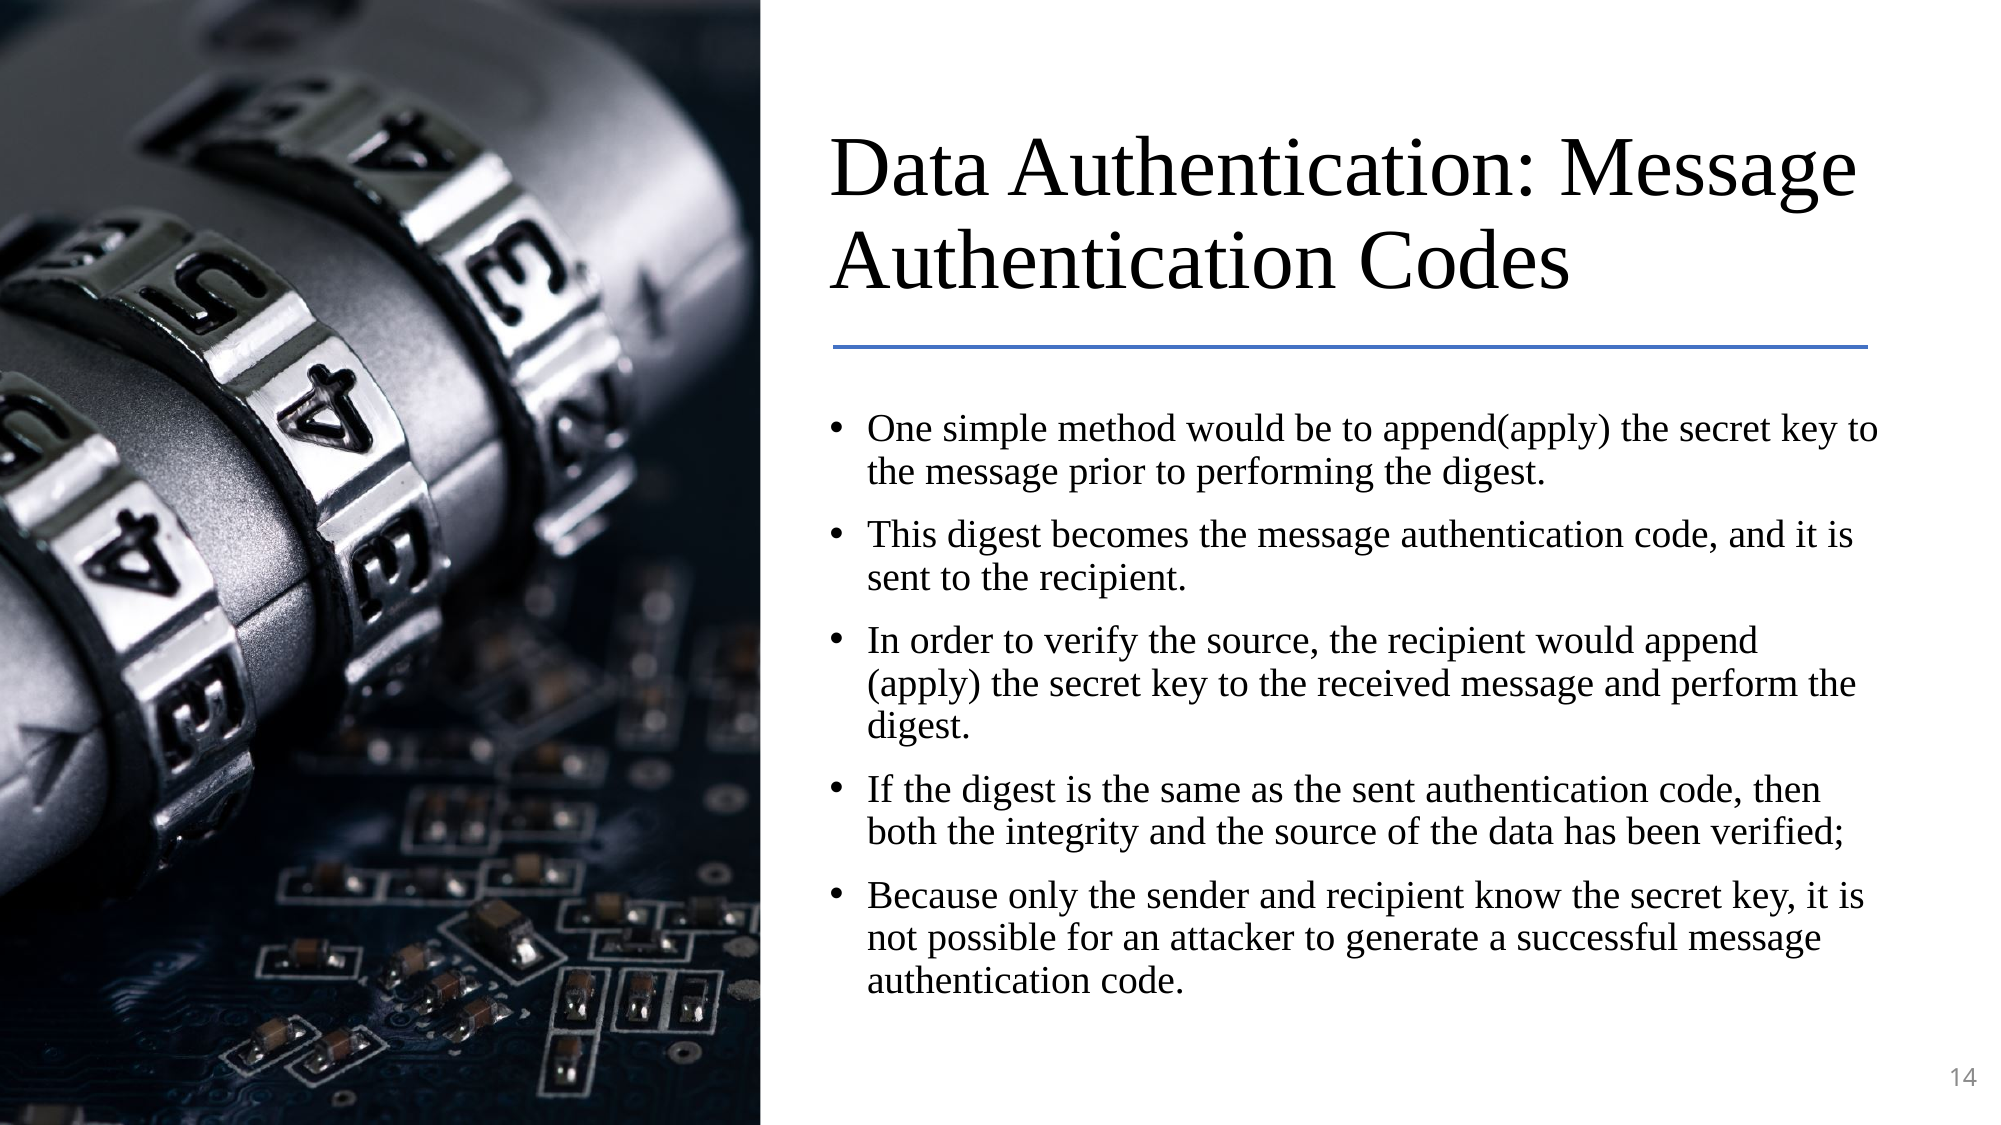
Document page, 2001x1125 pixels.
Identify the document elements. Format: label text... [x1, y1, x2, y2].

picture [0, 0, 761, 1125]
slide_number 14 [1797, 1046, 1993, 1107]
title Data Authentication: Message Authentication Codes [814, 103, 1895, 315]
list One simple method would be to append(apply) the secret key to the message prior to performing the digest. This digest becomes the message authentication code, and it is sent to the recipient. In order to verify the source, the recipient would append (apply) the secret key to the received message and perform the digest. If the digest is the same as the sent authentication code, then both the integrity and the source of the data has been verified; Because only the sender and recipient know the secret key, it is not possible for an attacker to generate a successful message authentication code. [814, 399, 1895, 1021]
